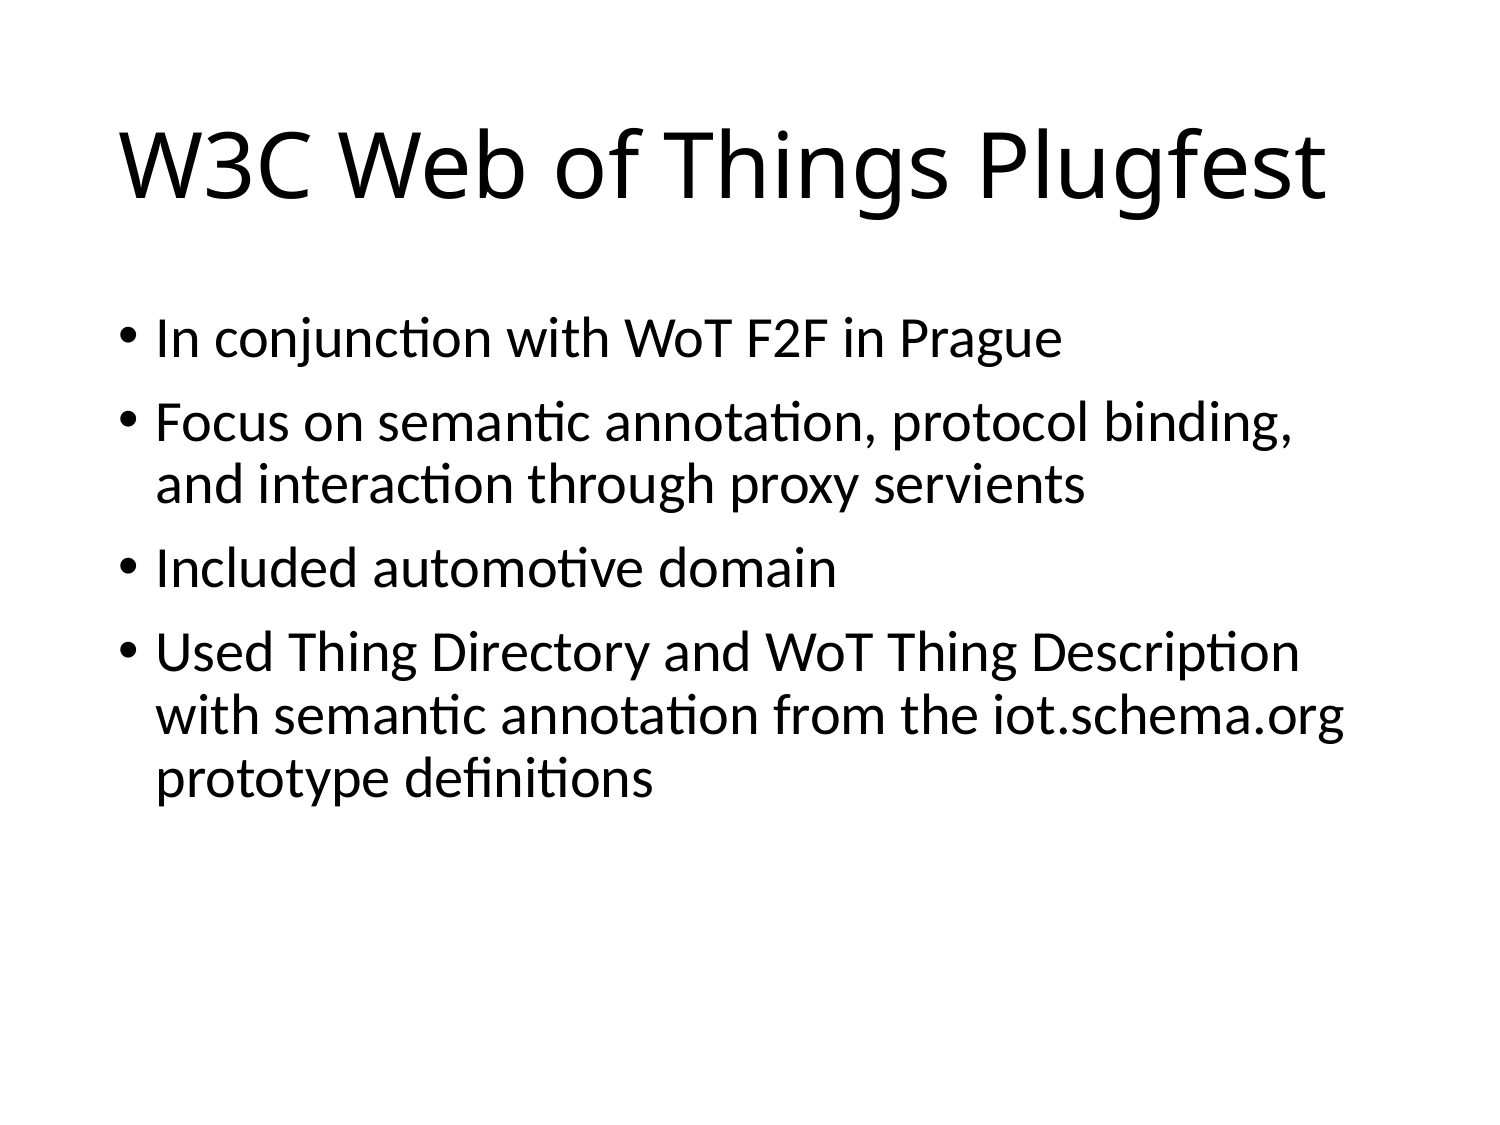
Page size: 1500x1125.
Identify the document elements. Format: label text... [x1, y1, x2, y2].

title W3C Web of Things Plugfest [103, 59, 1397, 278]
list In conjunction with WoT F2F in Prague Focus on semantic annotation, protocol binding, and interaction through proxy servients Included automotive domain Used Thing Directory and WoT Thing Description with semantic annotation from the iot.schema.org prototype definitions [103, 299, 1397, 1014]
